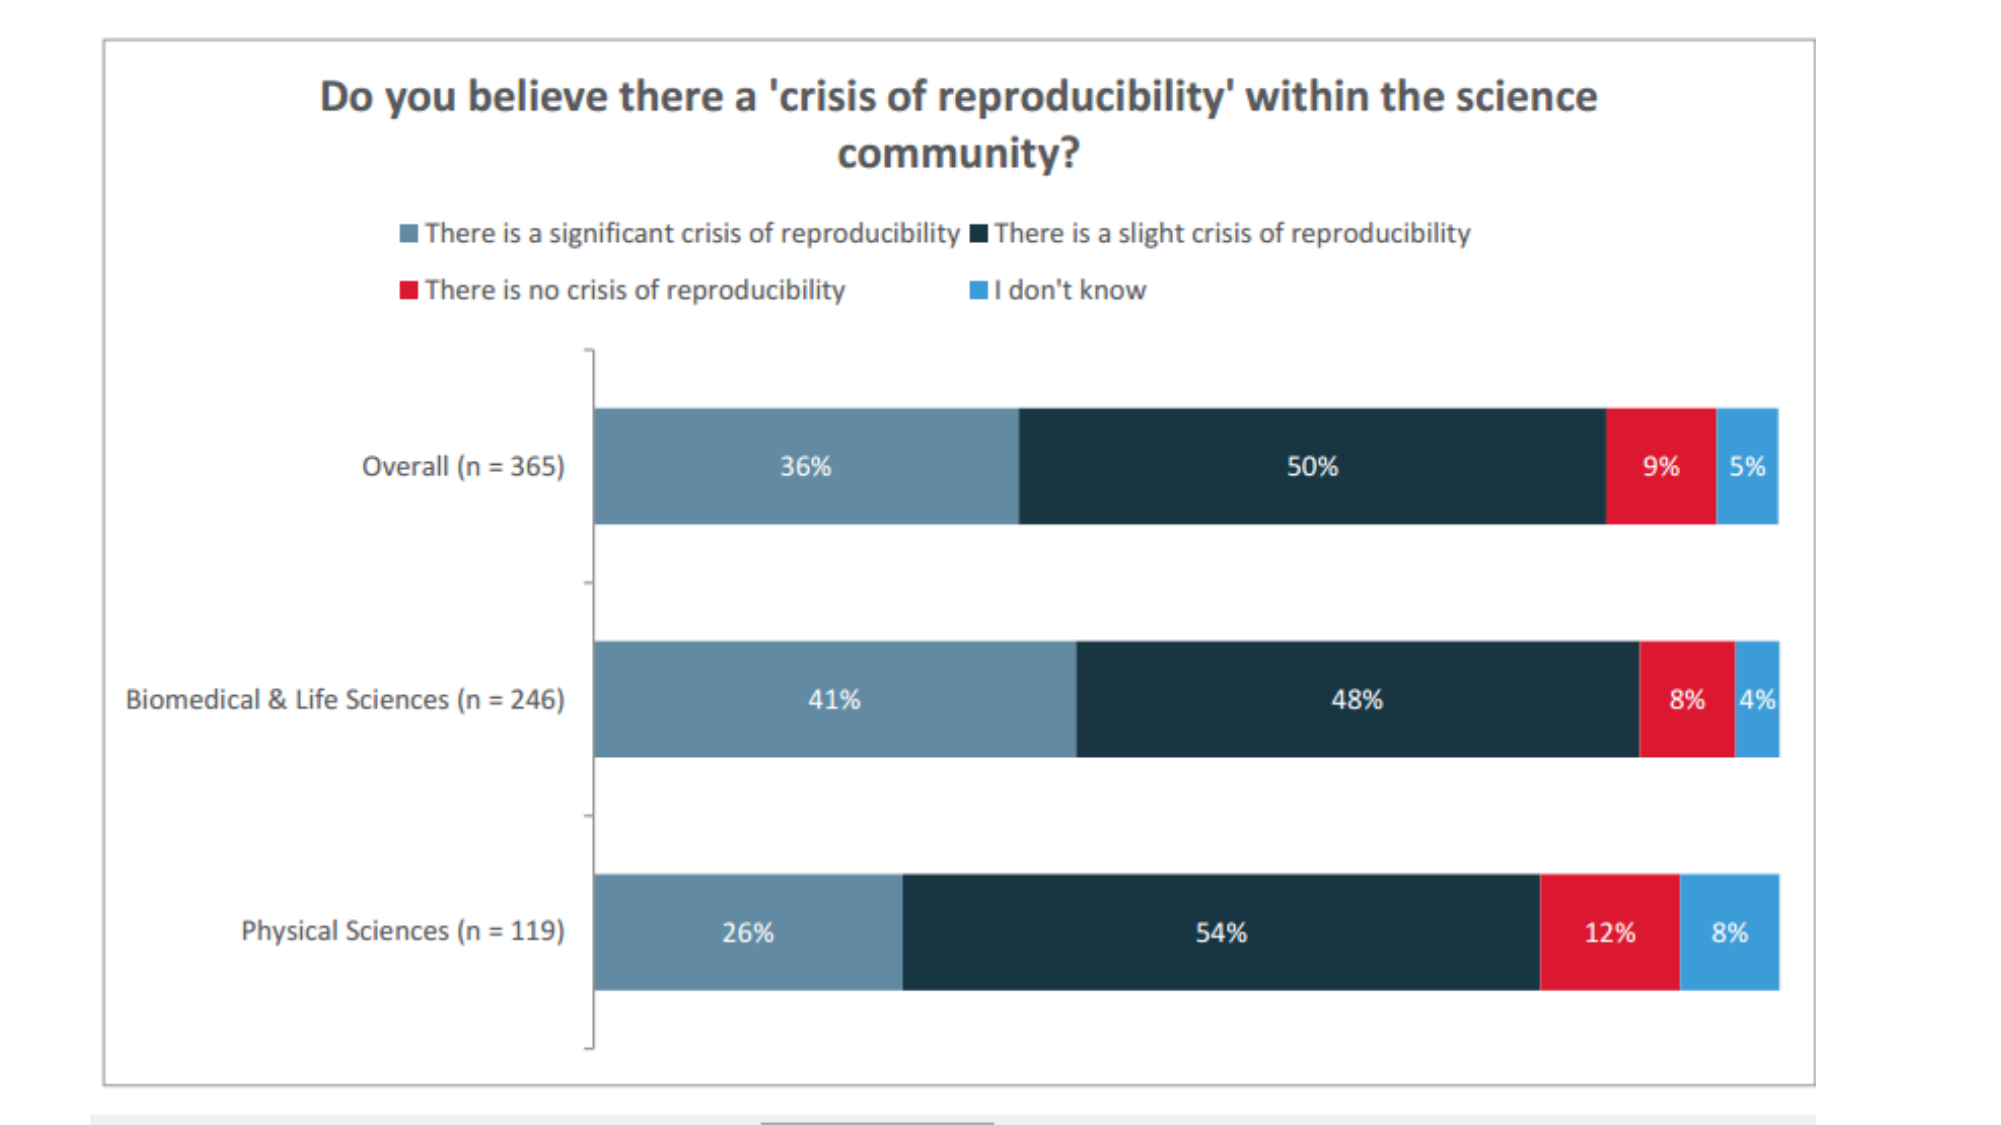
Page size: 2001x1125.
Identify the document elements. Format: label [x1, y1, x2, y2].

picture [90, 26, 1816, 1125]
